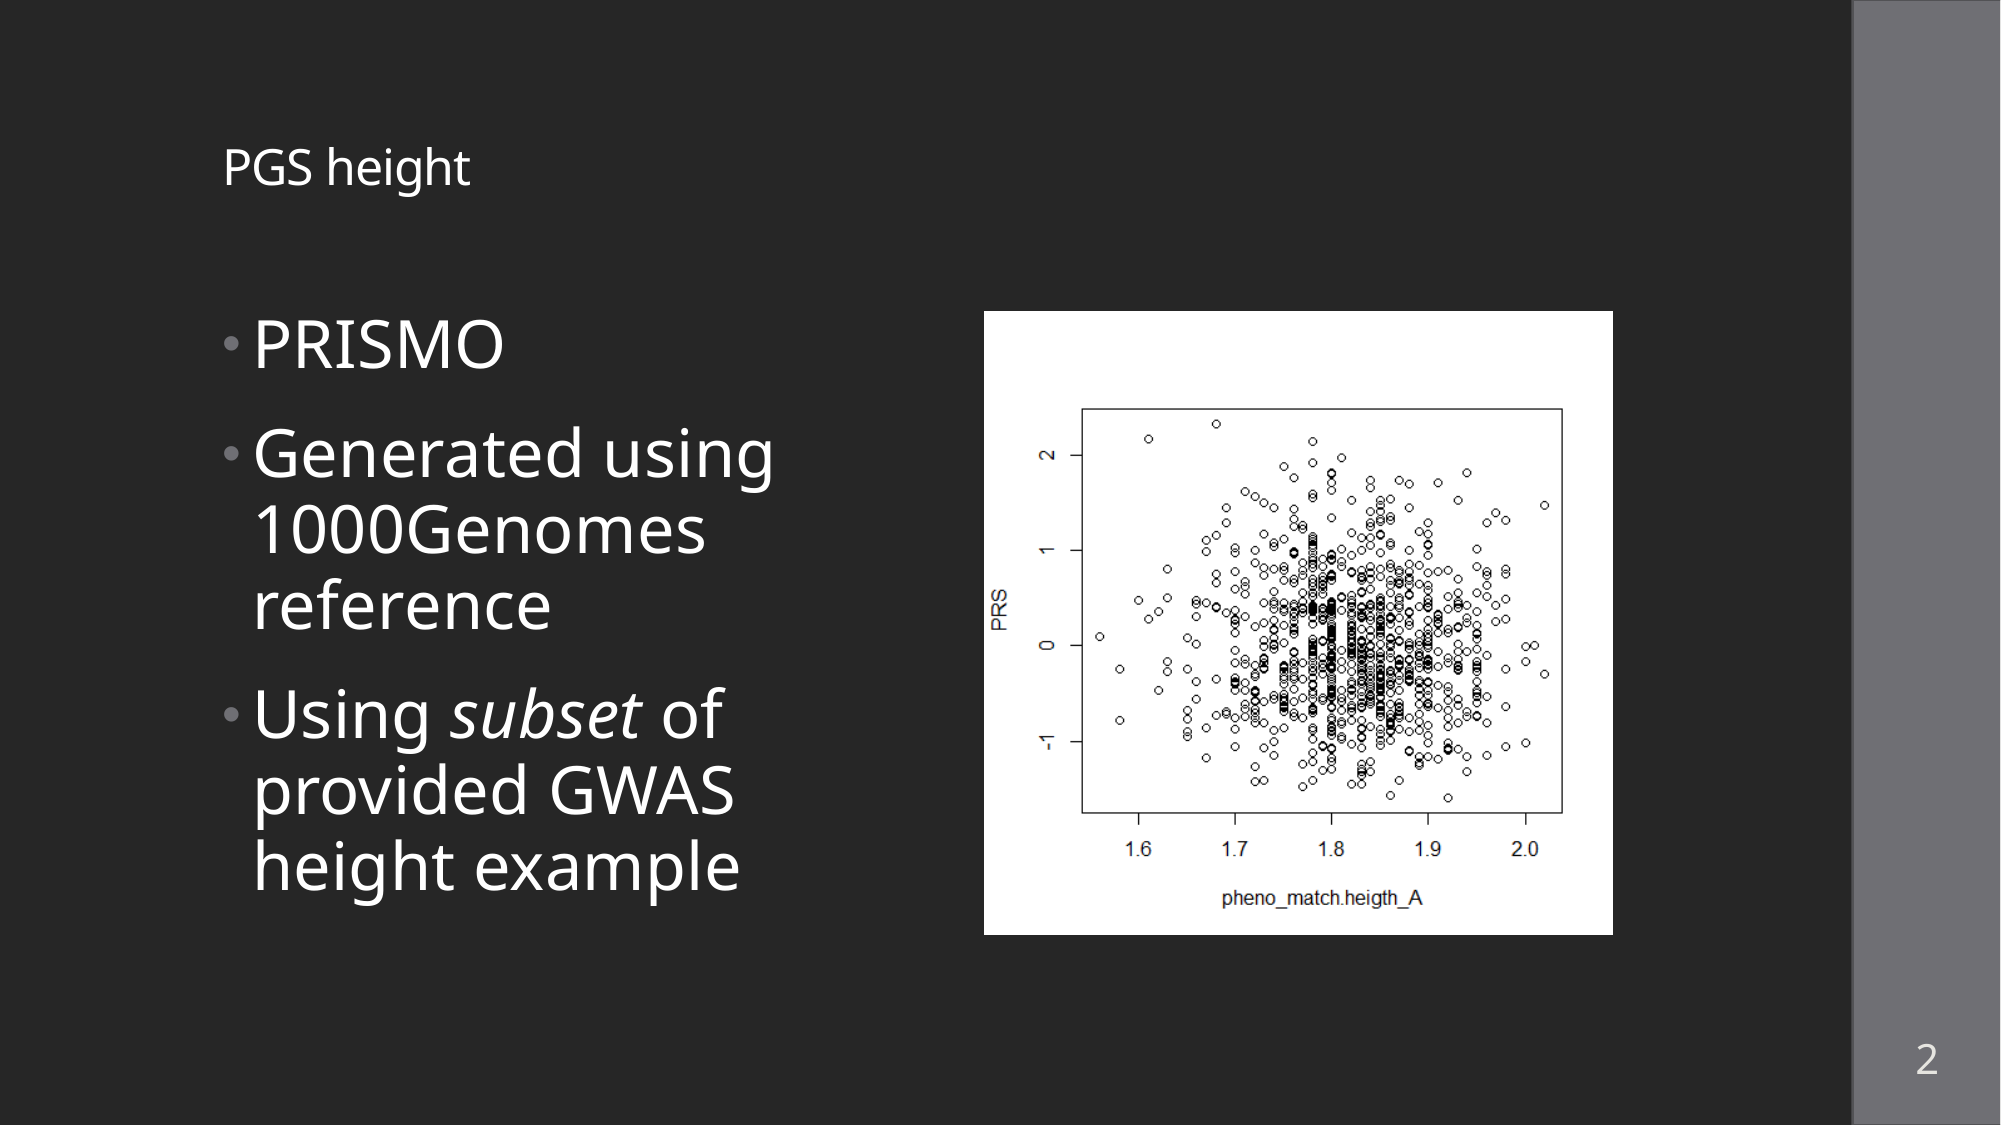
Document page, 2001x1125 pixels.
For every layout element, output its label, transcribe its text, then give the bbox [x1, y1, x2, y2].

list PRISMO Generated using 1000Genomes reference Using subset of provided GWAS height example [206, 299, 798, 1014]
slide_number 2 [1852, 1012, 2000, 1110]
picture [984, 310, 1613, 936]
title PGS height [206, 60, 1797, 278]
